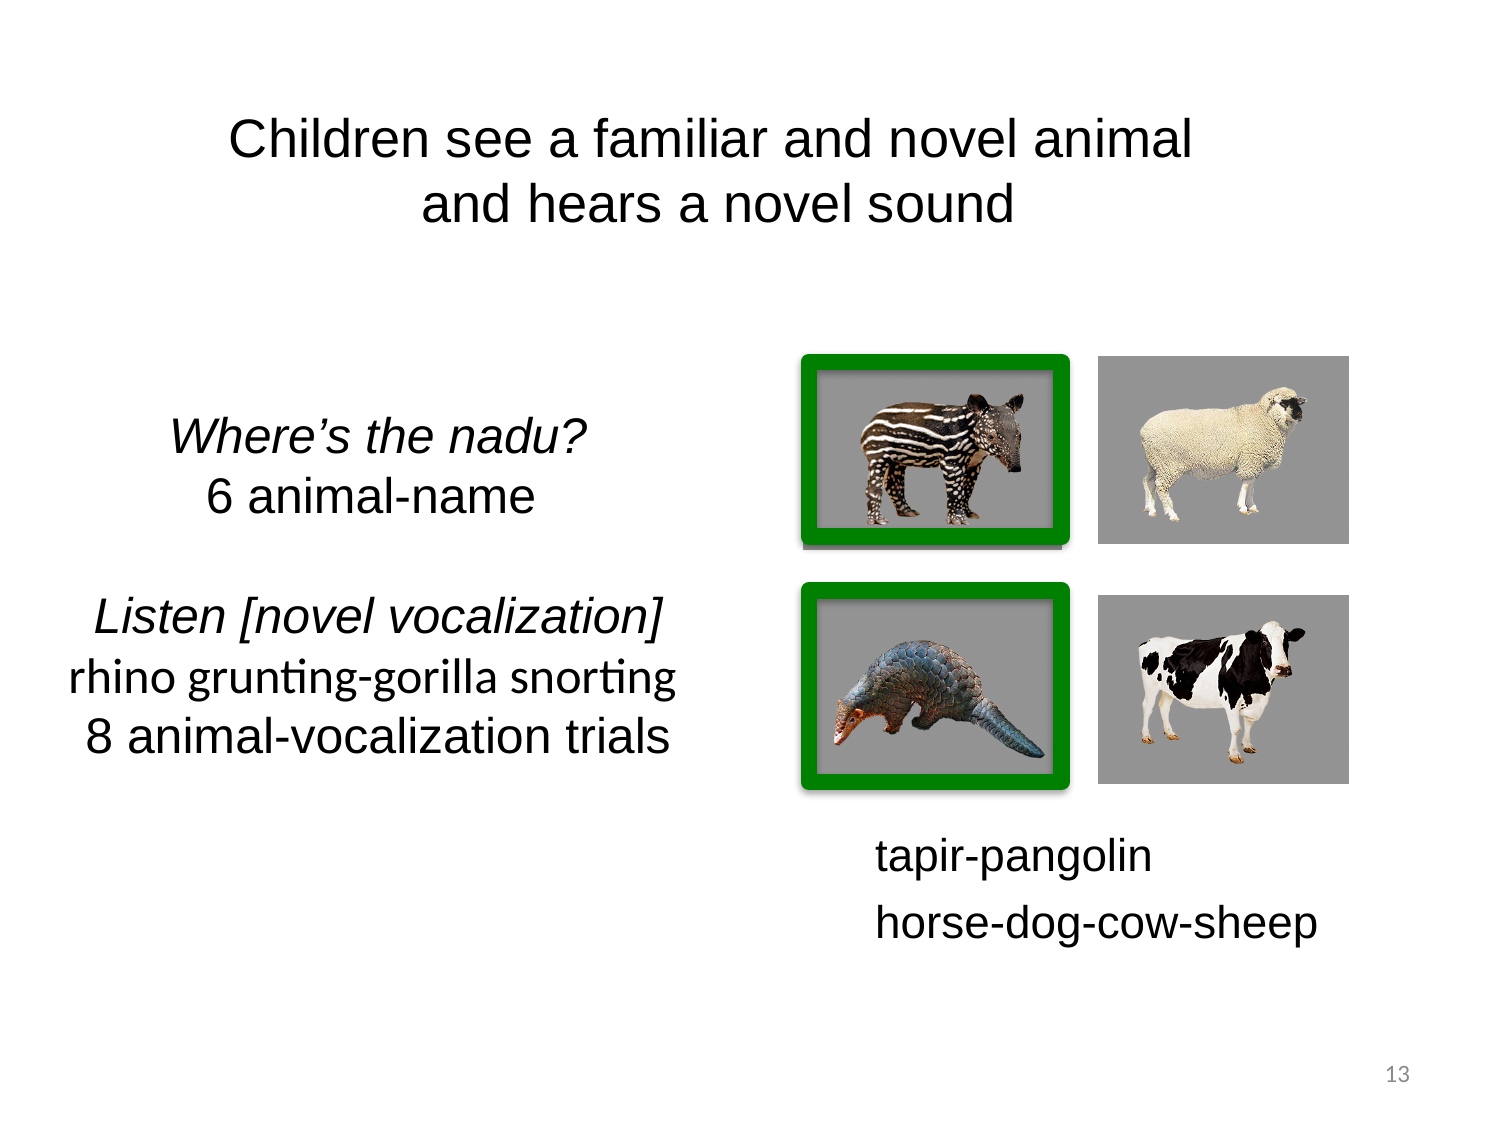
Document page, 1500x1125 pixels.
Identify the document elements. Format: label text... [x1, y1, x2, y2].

picture [1098, 595, 1350, 784]
slide_number 13 [1074, 1042, 1425, 1103]
title Children see a familiar and novel animal and hears a novel sound [26, 75, 1413, 263]
picture [802, 355, 1062, 551]
text_box tapir-pangolin horse-dog-cow-sheep [785, 818, 1457, 956]
text_box Where’s the nadu? 6 animal-name Listen [novel vocalization] rhino grunting-gorilla snorting 8 animal-vocalization trials [53, 395, 703, 1125]
picture [1098, 355, 1350, 544]
picture [802, 589, 1062, 784]
